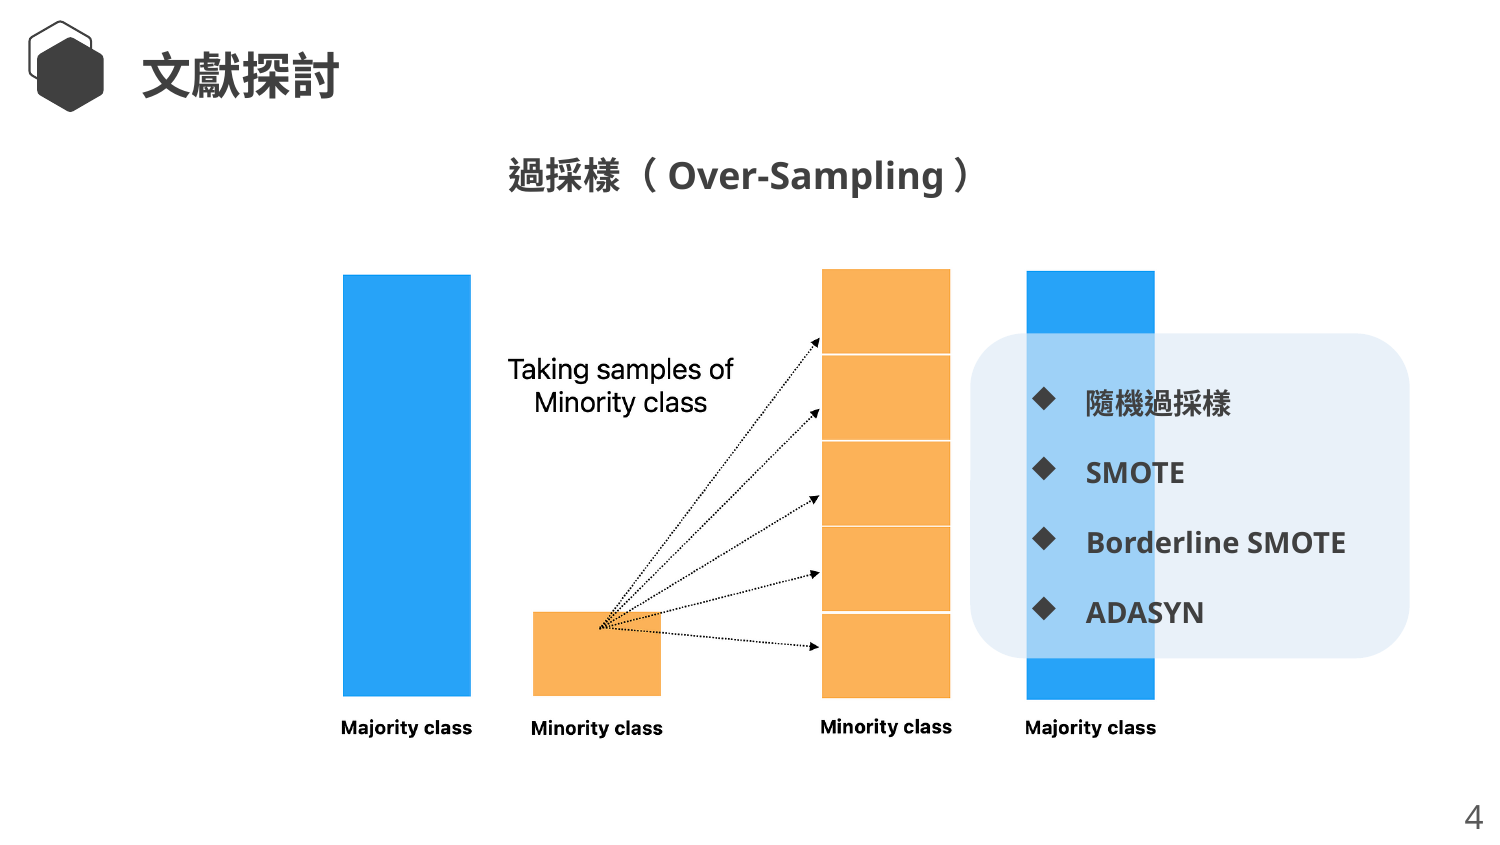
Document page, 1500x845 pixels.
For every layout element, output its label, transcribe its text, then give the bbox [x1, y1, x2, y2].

text_box 文獻探討 [129, 38, 396, 110]
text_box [29, 21, 104, 113]
text_box 隨機過採樣 SMOTE Borderline SMOTE ADASYN [1164, 326, 1382, 653]
text_box [1164, 332, 1411, 660]
picture [336, 262, 1164, 748]
text_box 過採樣（Over-Sampling） [309, 144, 1190, 205]
text_box 4 [1449, 788, 1499, 844]
